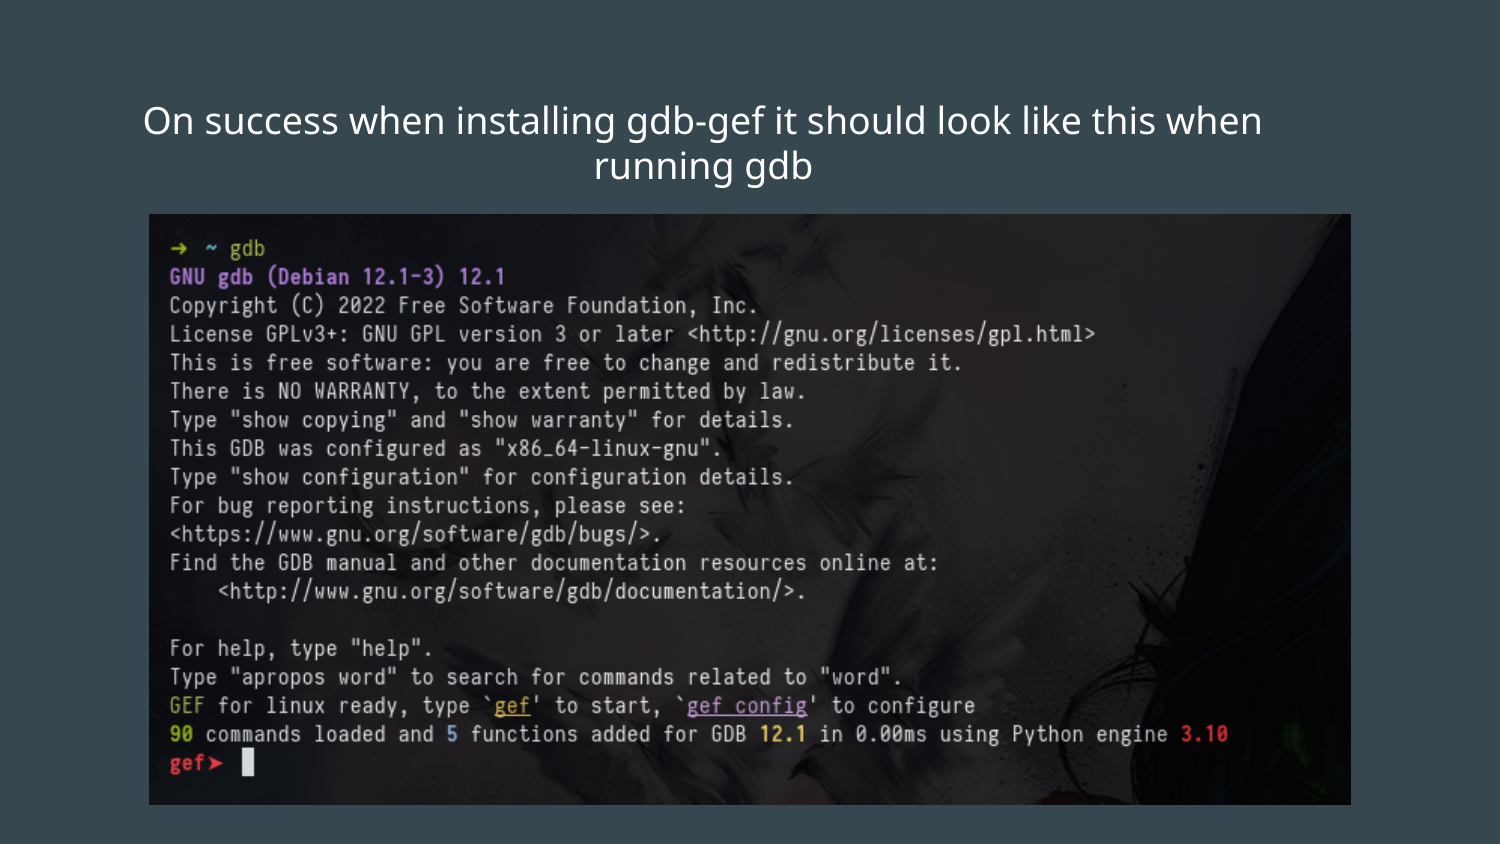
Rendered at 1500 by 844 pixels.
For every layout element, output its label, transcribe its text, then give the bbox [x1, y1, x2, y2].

picture [149, 213, 1351, 805]
text_box On success when installing gdb-gef it should look like this when running gdb [116, 81, 1291, 202]
